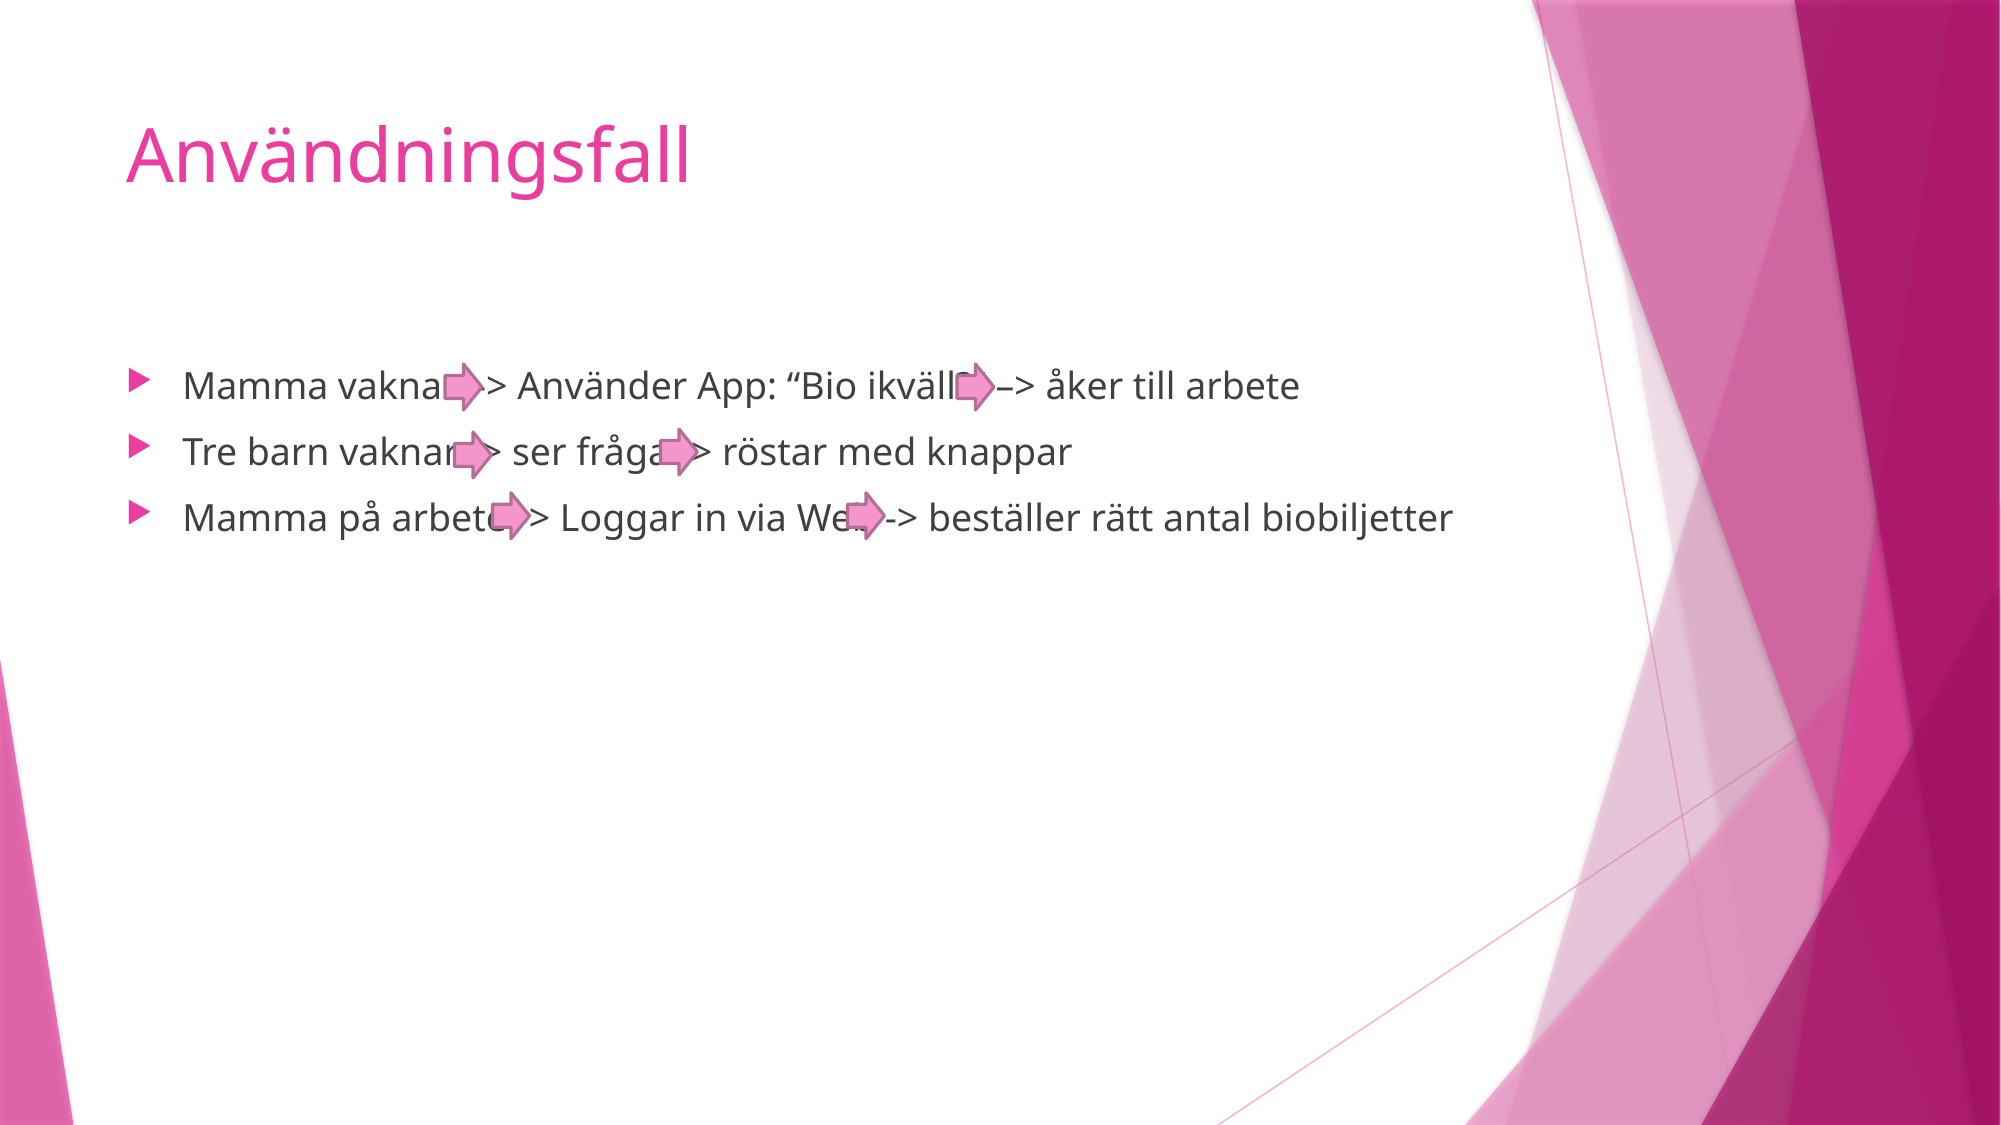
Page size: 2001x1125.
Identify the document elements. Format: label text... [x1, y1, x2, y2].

list Mamma vaknar –> Använder App: “Bio ikväll?” –> åker till arbete Tre barn vaknar -> ser fråga -> röstar med knappar Mamma på arbete -> Loggar in via Web -> beställer rätt antal biobiljetter [111, 354, 1522, 992]
text_box [443, 362, 484, 412]
text_box [955, 362, 996, 412]
text_box [452, 430, 493, 480]
text_box [845, 491, 886, 541]
text_box [490, 491, 531, 541]
title Användningsfall [111, 99, 1522, 317]
text_box [658, 427, 699, 477]
